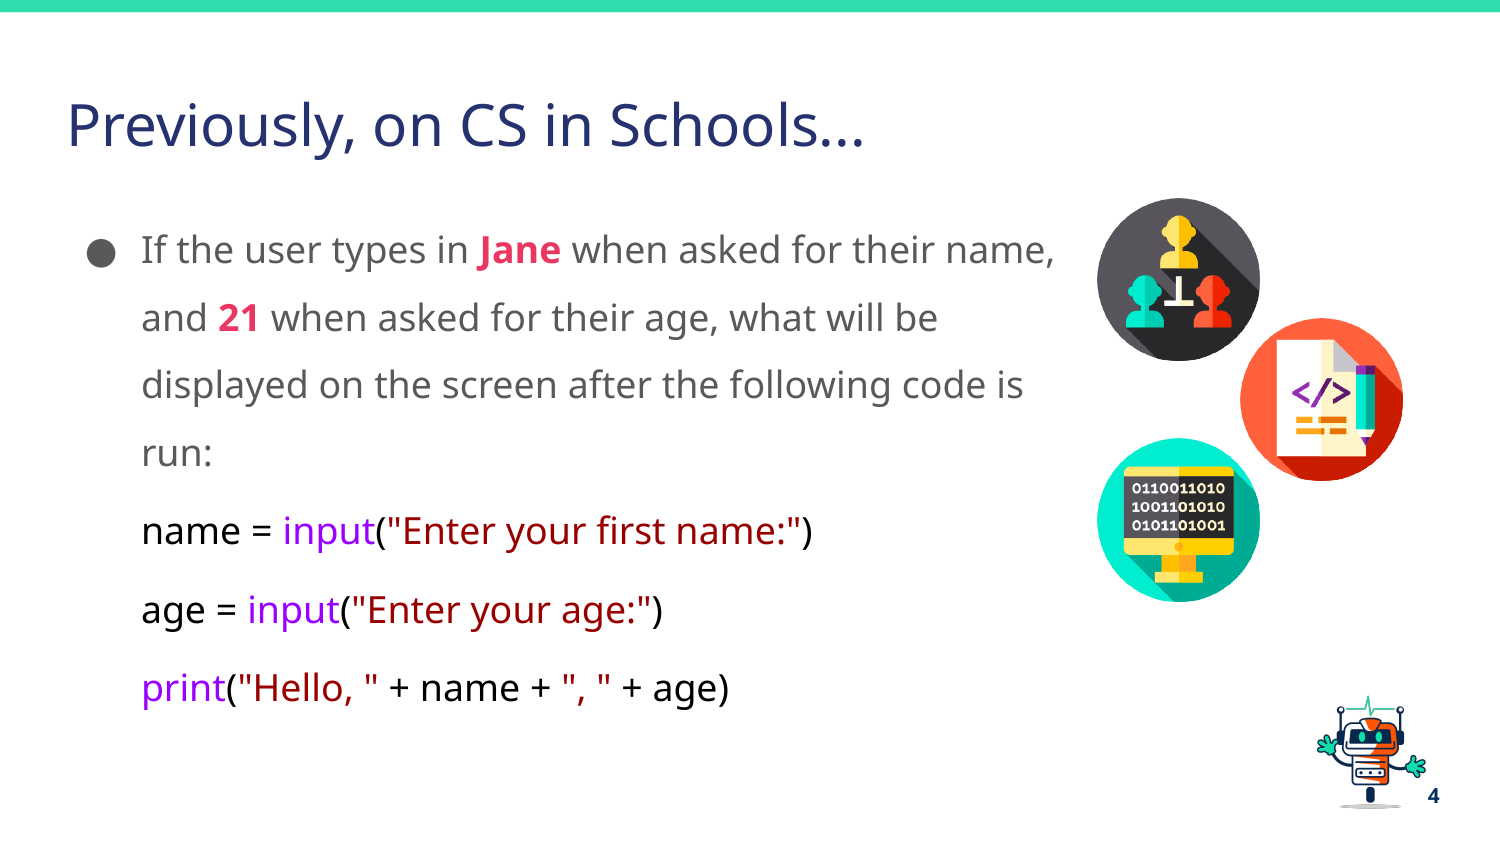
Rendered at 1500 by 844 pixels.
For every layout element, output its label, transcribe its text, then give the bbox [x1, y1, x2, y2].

list If the user types in Jane when asked for their name, and 21 when asked for their age, what will be displayed on the screen after the following code is run: name = input("Enter your first name:") age = input("Enter your age:") print("Hello, " + name + ", " + age) [51, 189, 1082, 750]
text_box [1309, 687, 1456, 830]
text_box [0, 0, 1500, 13]
title Previously, on CS in Schools... [51, 72, 1449, 167]
picture [1097, 198, 1404, 602]
